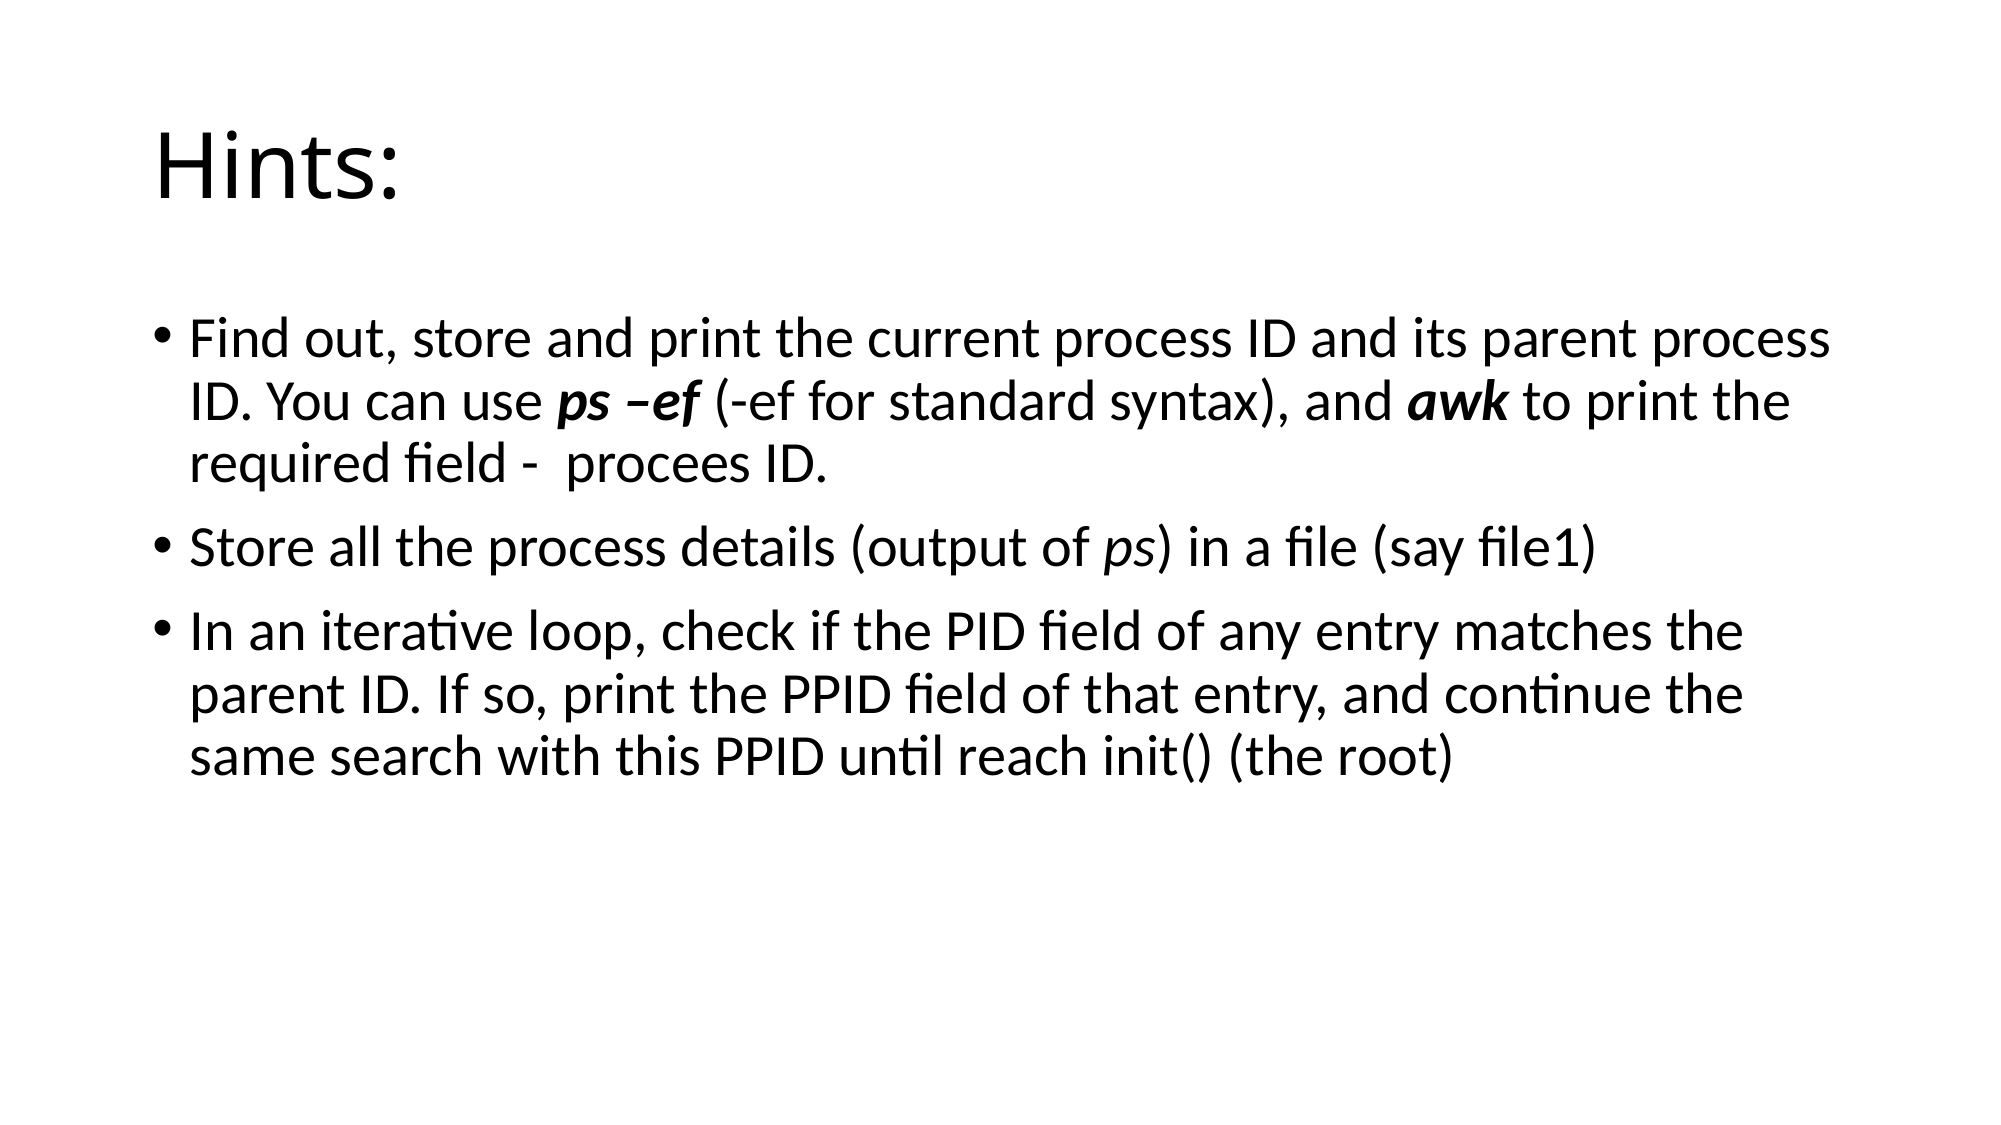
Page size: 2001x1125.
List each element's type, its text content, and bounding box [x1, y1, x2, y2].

list Find out, store and print the current process ID and its parent process ID. You can use ps –ef (-ef for standard syntax), and awk to print the required field - procees ID. Store all the process details (output of ps) in a file (say file1) In an iterative loop, check if the PID field of any entry matches the parent ID. If so, print the PPID field of that entry, and continue the same search with this PPID until reach init() (the root) [137, 299, 1863, 1014]
title Hints: [137, 59, 1863, 278]
